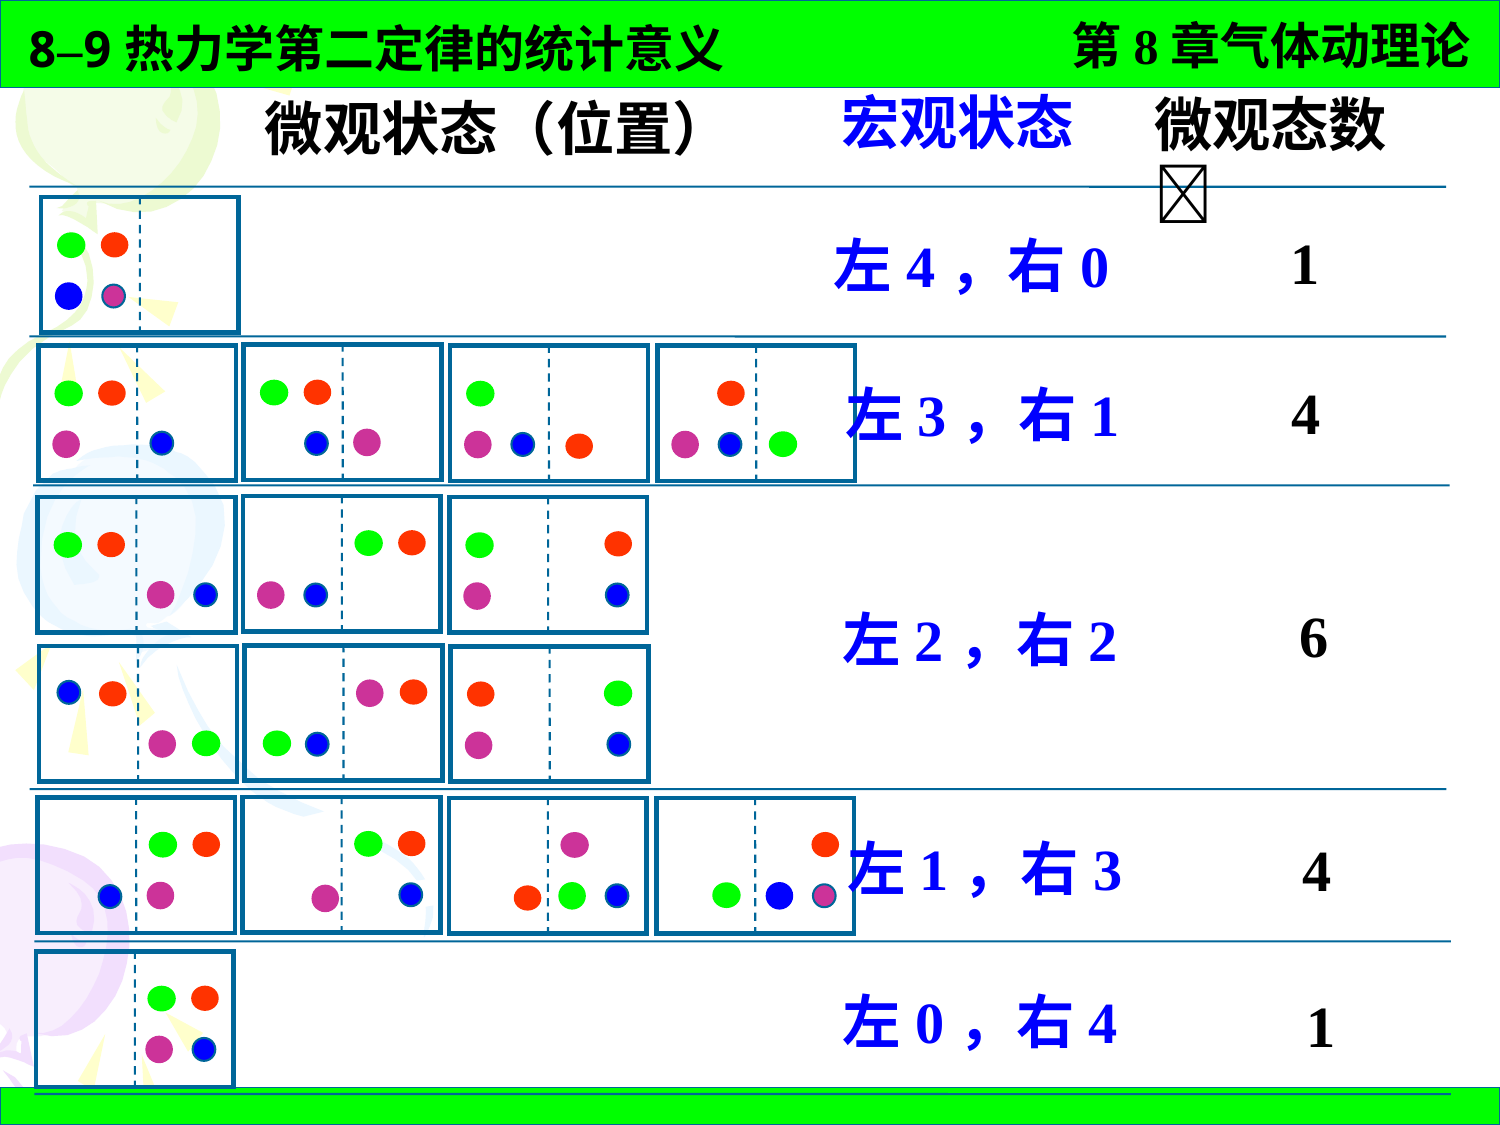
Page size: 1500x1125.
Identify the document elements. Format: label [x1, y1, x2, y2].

text_box [29, 78, 1452, 1095]
